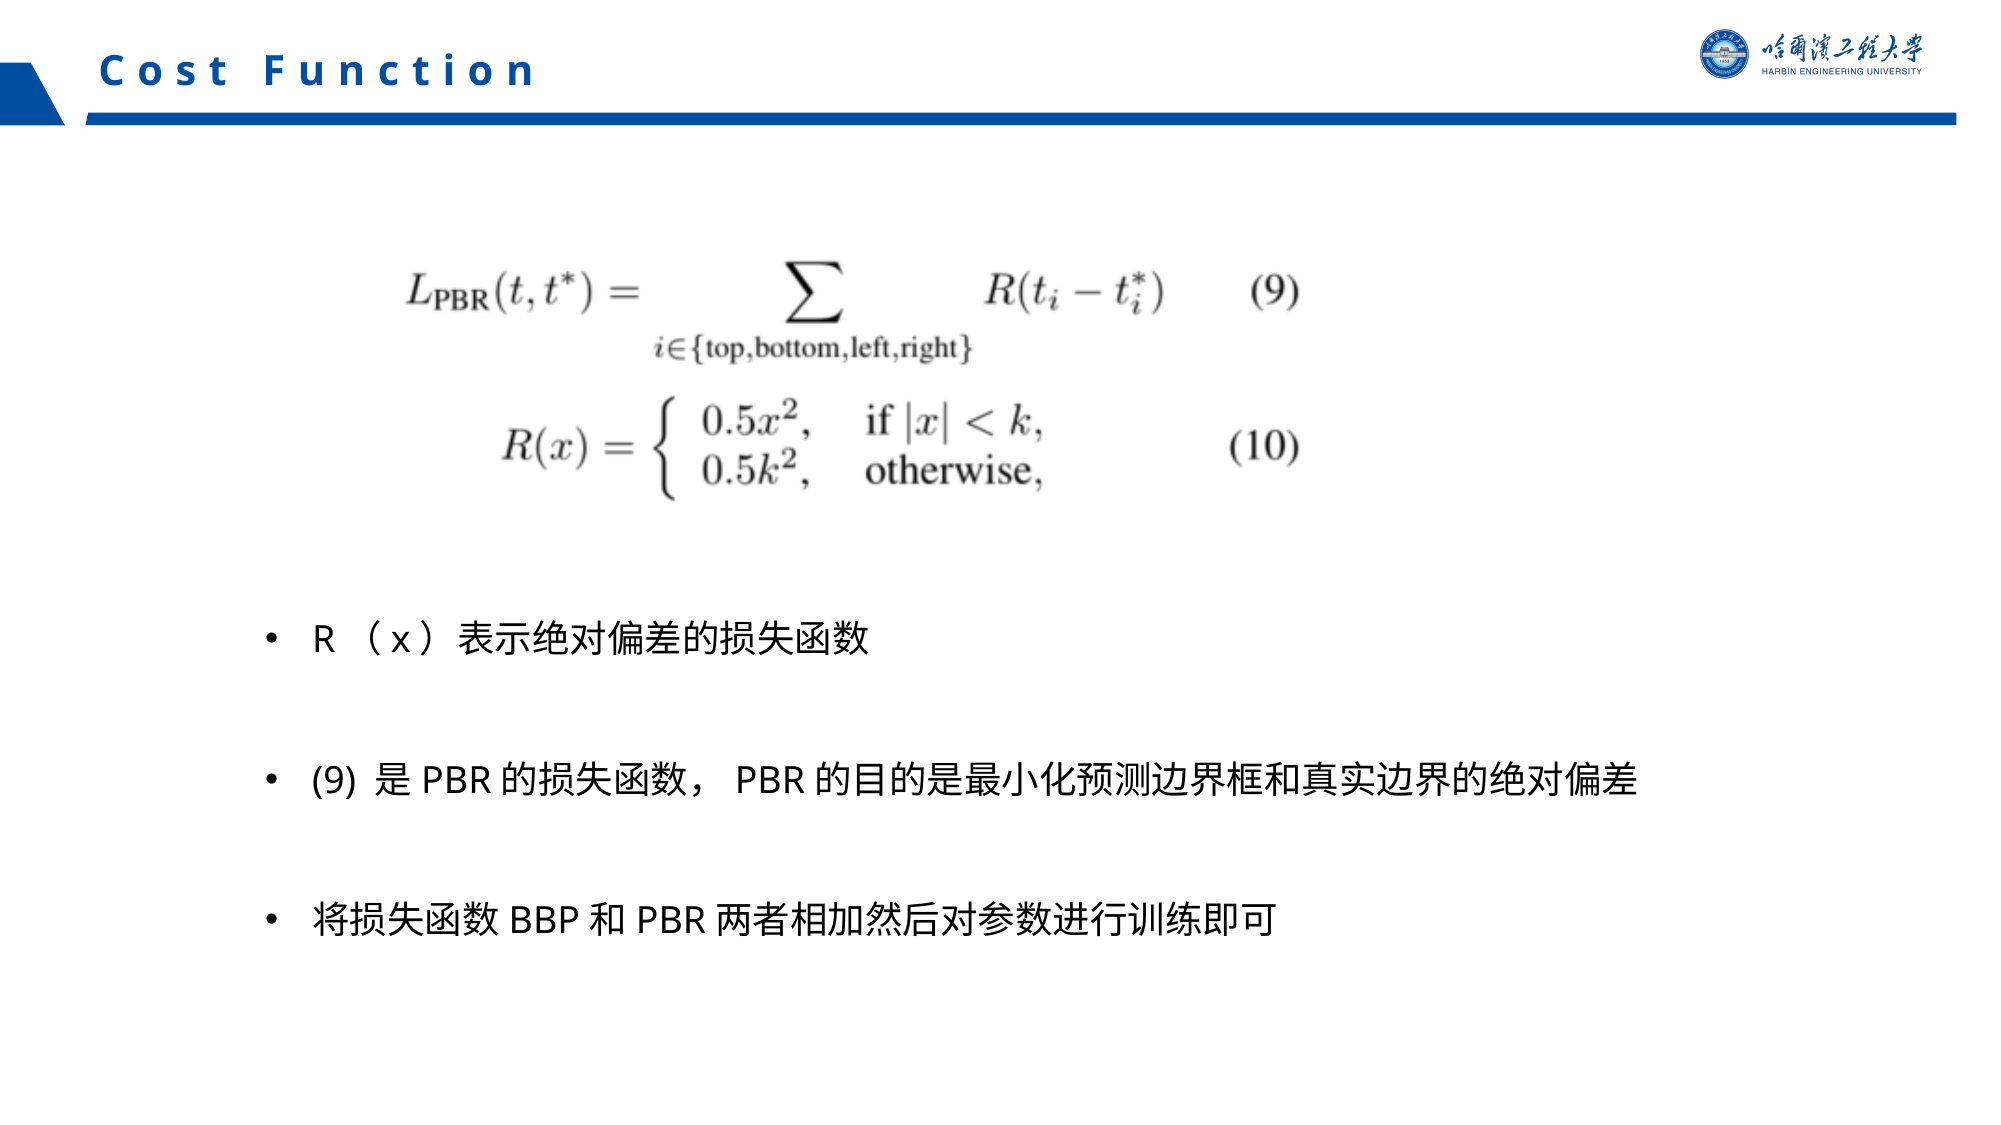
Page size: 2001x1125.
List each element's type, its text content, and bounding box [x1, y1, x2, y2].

text_box [84, 111, 1958, 127]
text_box (9) 是PBR的损失函数，PBR的目的是最小化预测边界框和真实边界的绝对偏差 [250, 748, 1857, 808]
text_box 将损失函数BBP和PBR两者相加然后对参数进行训练即可 [250, 888, 1443, 948]
picture [1689, 21, 1933, 87]
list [297, 223, 1343, 518]
text_box [0, 61, 67, 127]
text_box R（x）表示绝对偏差的损失函数 [250, 608, 1443, 668]
text_box Cost Function [98, 37, 1783, 101]
